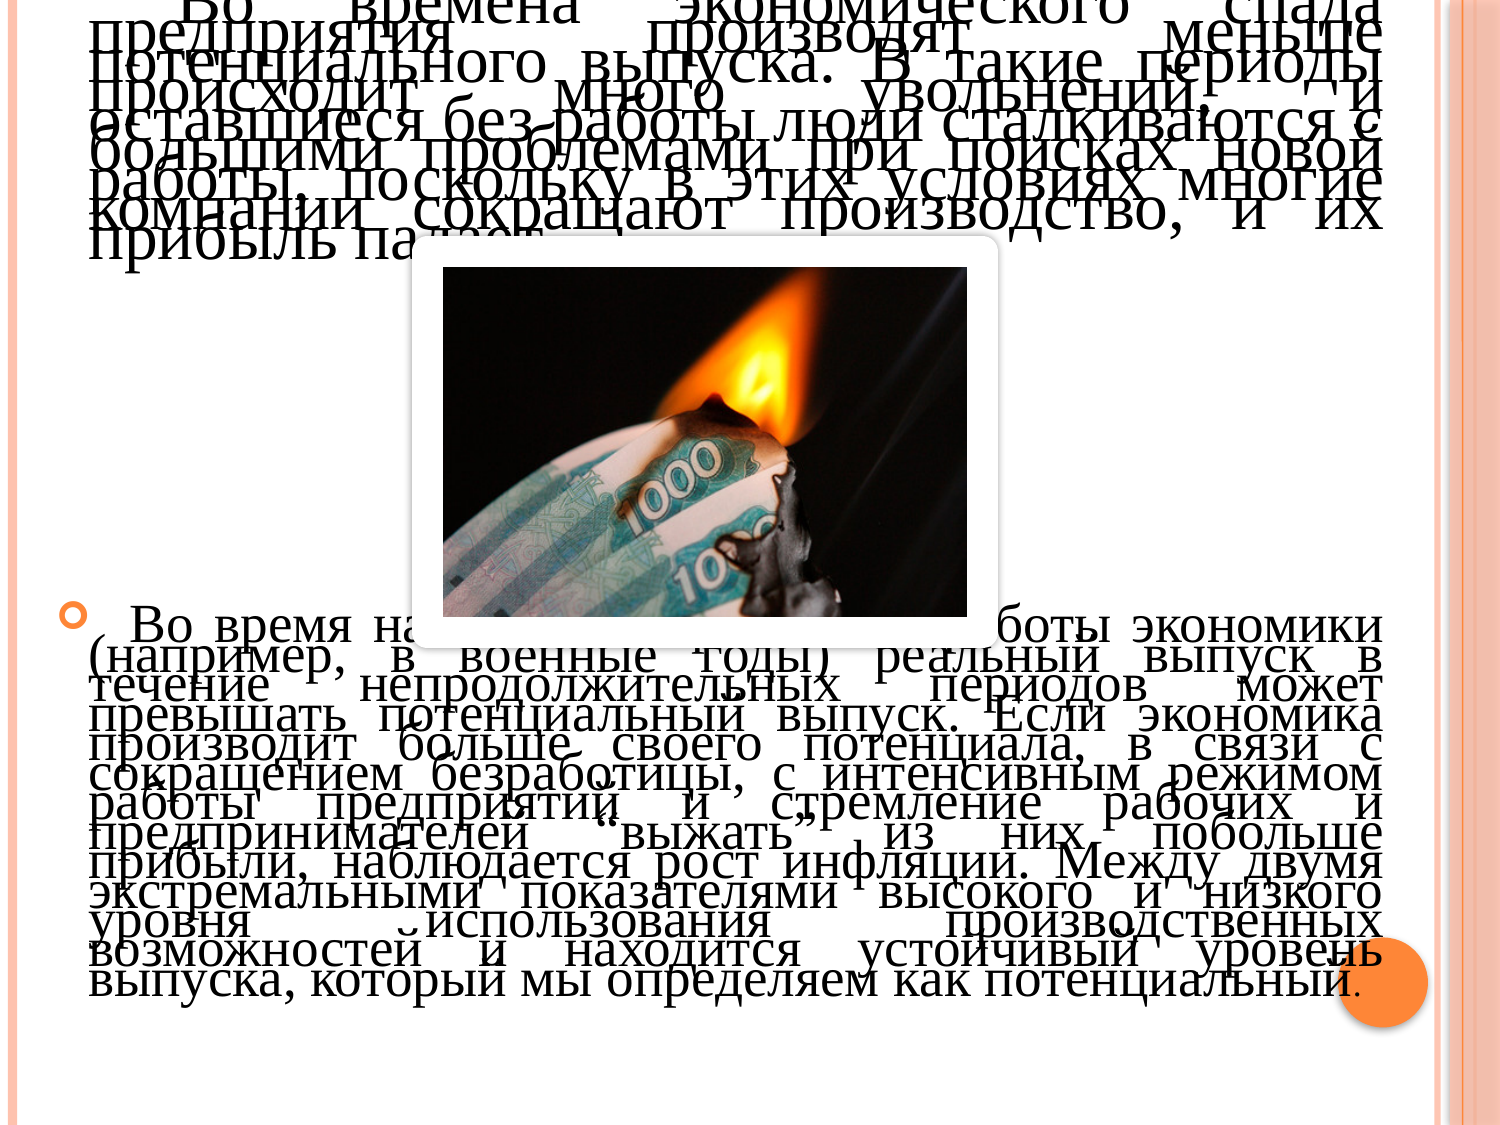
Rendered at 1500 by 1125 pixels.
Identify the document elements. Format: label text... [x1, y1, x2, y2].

list Во времена экономического спада предприятия производят меньше потенциального выпуска. В такие периоды происходит много увольнений, и оставшиеся без работы люди сталкиваются с большими проблемами при поисках новой работы, поскольку в этих условиях многие компании сокращают производство, и их прибыль падает. Во время наиболее напряженной работы экономики (например, в военные годы) реальный выпуск в течение непродолжительных периодов может превышать потенциальный выпуск. Если экономика производит больше своего потенциала, в связи с сокращением безработицы, с интенсивным режимом работы предприятий и стремление рабочих и предпринимателей “выжать” из них побольше прибыли, наблюдается рост инфляции. Между двумя экстремальными показателями высокого и низкого уровня использования производственных возможностей и находится устойчивый уровень выпуска, который мы определяем как потенциальный. [41, 0, 1400, 1071]
picture [442, 266, 968, 618]
